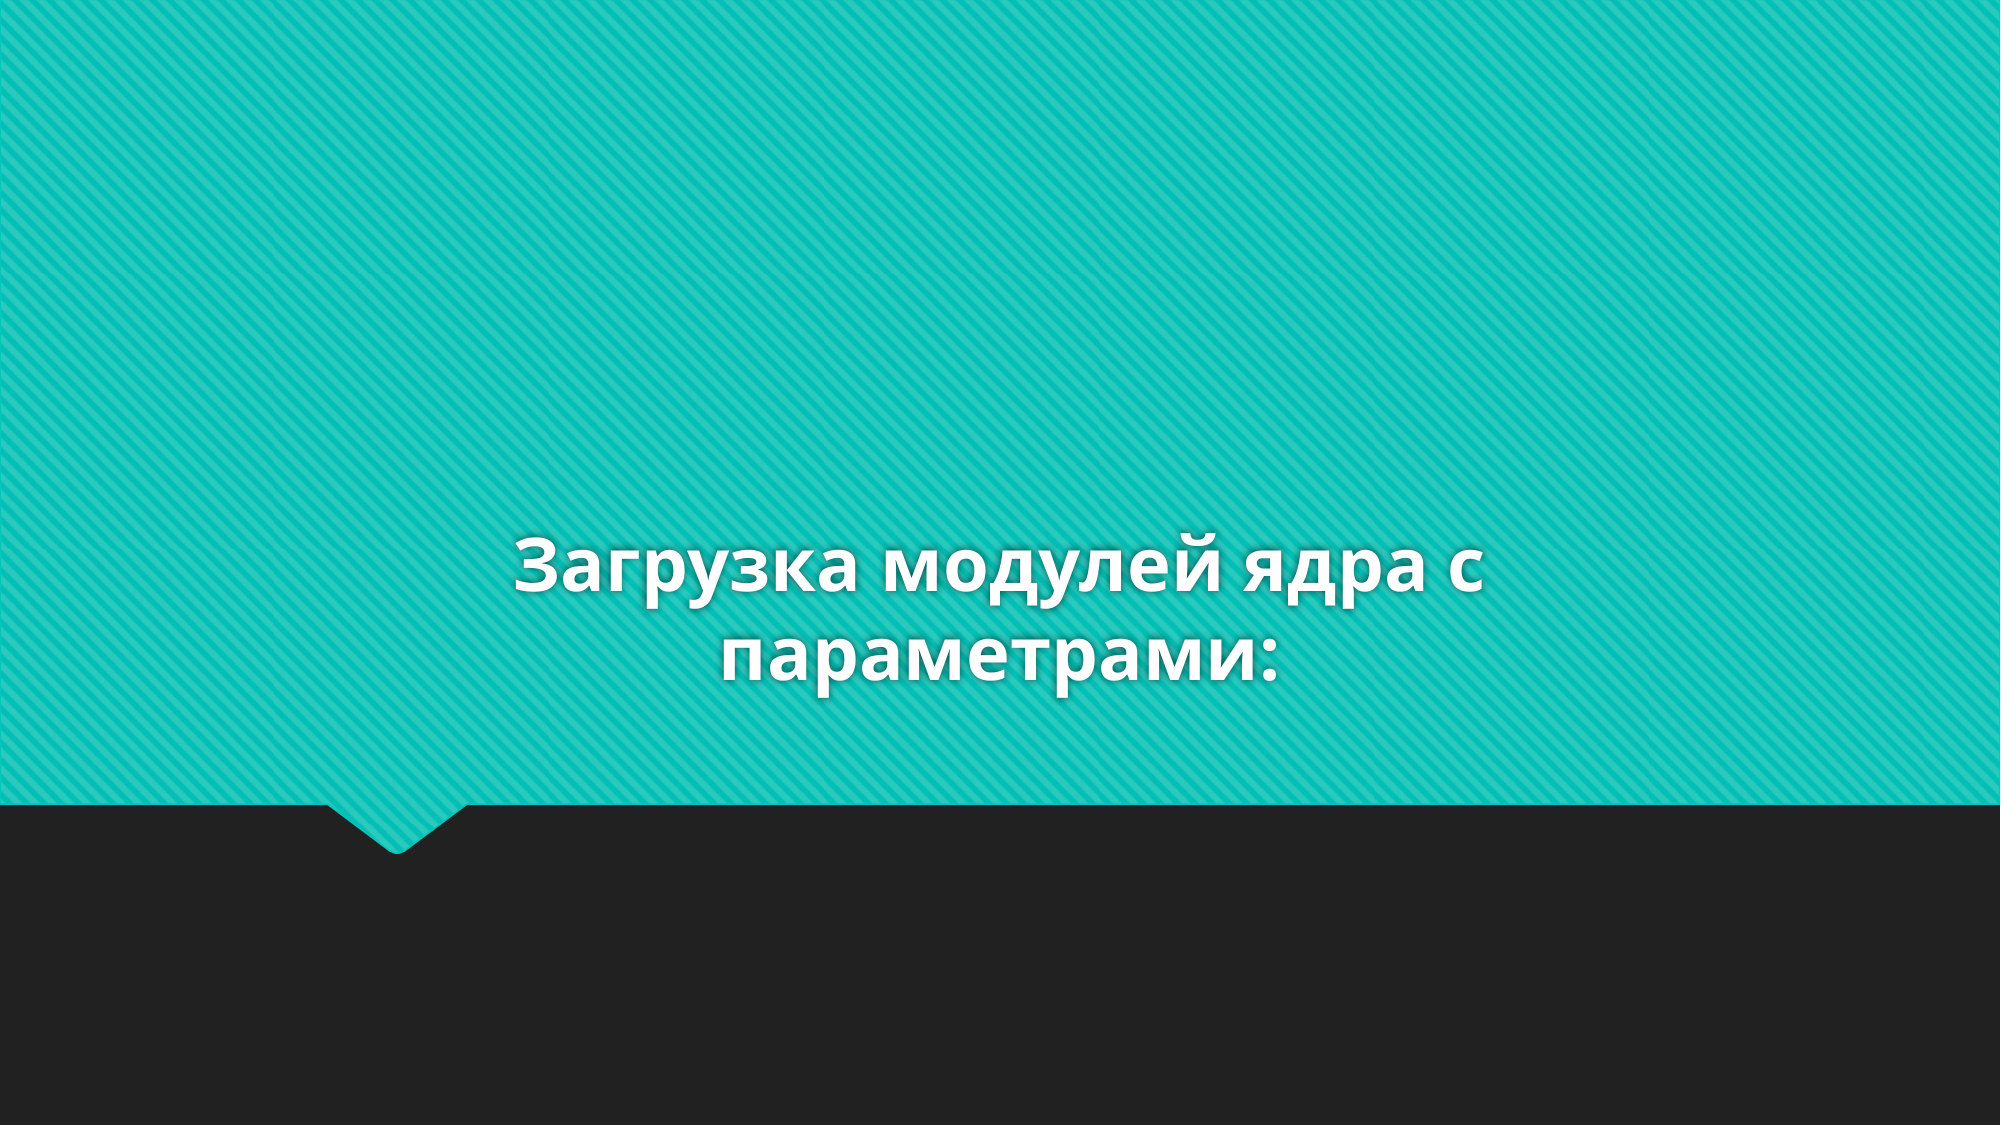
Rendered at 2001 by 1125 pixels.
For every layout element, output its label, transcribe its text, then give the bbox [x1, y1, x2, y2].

title Загрузка модулей ядра с параметрами: [427, 43, 1573, 881]
